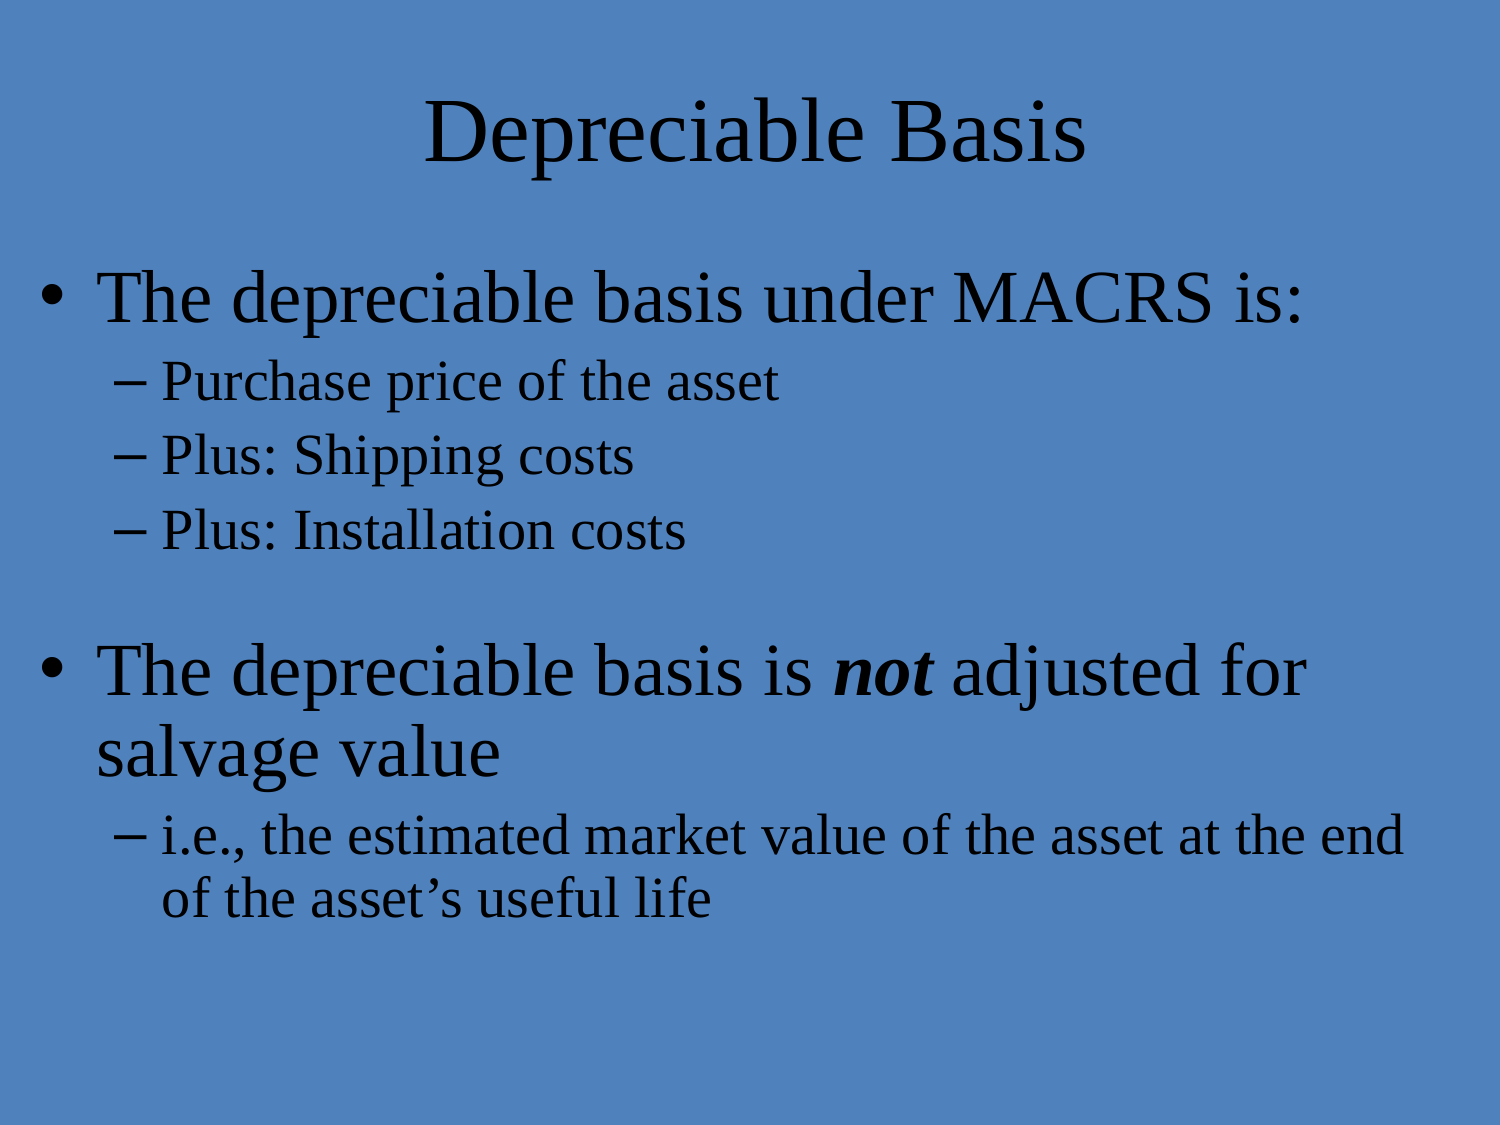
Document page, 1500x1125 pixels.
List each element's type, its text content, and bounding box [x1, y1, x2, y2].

list The depreciable basis under MACRS is: Purchase price of the asset Plus: Shipping costs Plus: Installation costs The depreciable basis is not adjusted for salvage value i.e., the estimated market value of the asset at the end of the asset’s useful life [24, 249, 1475, 1113]
title Depreciable Basis [50, 50, 1463, 200]
